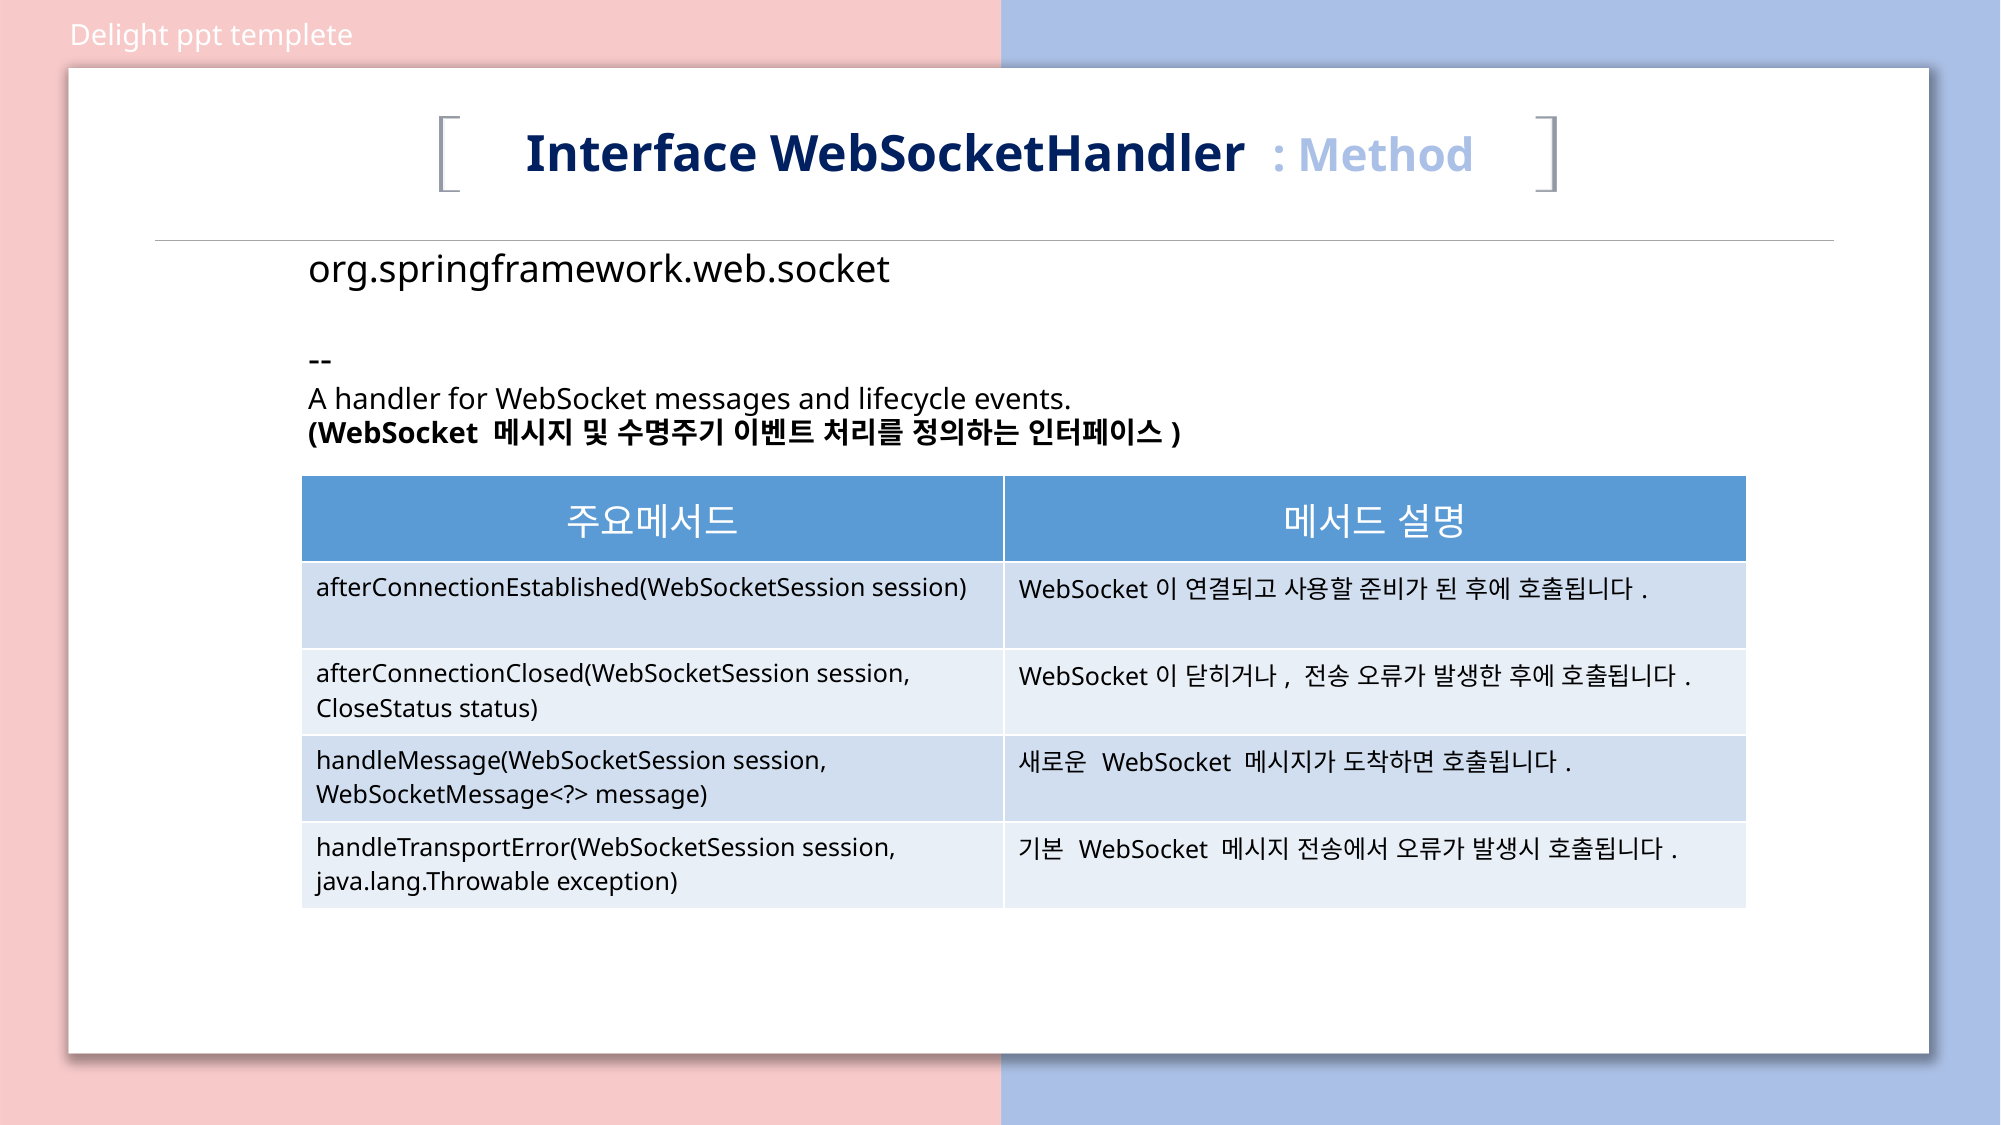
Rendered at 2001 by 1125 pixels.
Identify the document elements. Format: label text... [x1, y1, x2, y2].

table_cell WebSocket이 연결되고 사용할 준비가 된 후에 호출됩니다. [1005, 563, 1746, 648]
table_cell handleMessage(WebSocketSession session, WebSocketMessage<?> message) [302, 736, 1003, 821]
text_box Delight ppt templete [54, 13, 672, 95]
table_cell afterConnectionEstablished(WebSocketSession session) [302, 563, 1003, 648]
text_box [439, 116, 1557, 192]
table_cell afterConnectionClosed(WebSocketSession session, CloseStatus status) [302, 650, 1003, 734]
table_cell handleTransportError(WebSocketSession session, java.lang.Throwable exception) [302, 823, 1003, 908]
table_header 메서드 설명 [1005, 476, 1746, 561]
picture [0, 0, 2001, 1125]
table_cell 새로운 WebSocket 메시지가 도착하면 호출됩니다. [1005, 736, 1746, 821]
table_header 주요메서드 [302, 503, 1003, 561]
text_box org.springframework.web.socket -- A handler for WebSocket messages and lifecycle events. (WebSocket 메시지 및 수명주기 이벤트 처리를 정의하는 인터페이스) [293, 241, 1251, 503]
text_box Interface WebSocketHandler : Method [363, 102, 1639, 209]
table_cell 기본 WebSocket 메시지 전송에서 오류가 발생시 호출됩니다. [1005, 823, 1746, 908]
table_cell WebSocket이 닫히거나, 전송 오류가 발생한 후에 호출됩니다. [1005, 650, 1746, 734]
